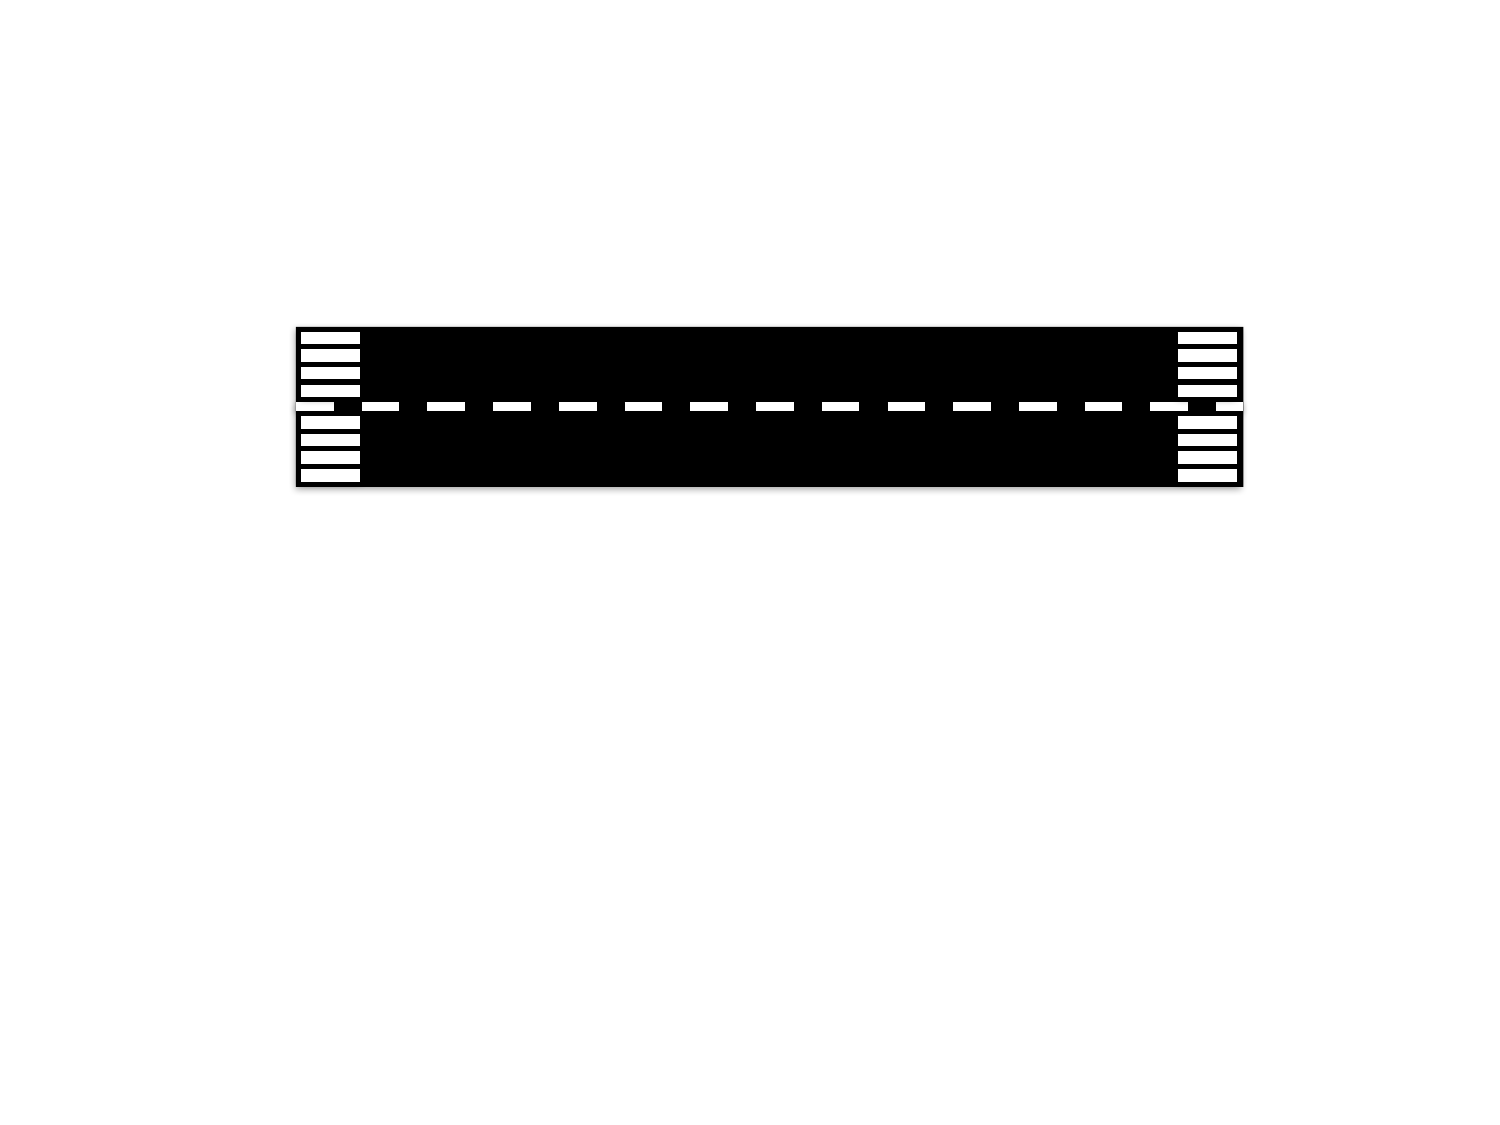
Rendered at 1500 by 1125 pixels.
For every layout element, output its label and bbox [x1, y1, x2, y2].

text_box [295, 326, 1244, 406]
text_box [361, 416, 1177, 488]
text_box [1236, 417, 1244, 488]
text_box [295, 418, 301, 488]
